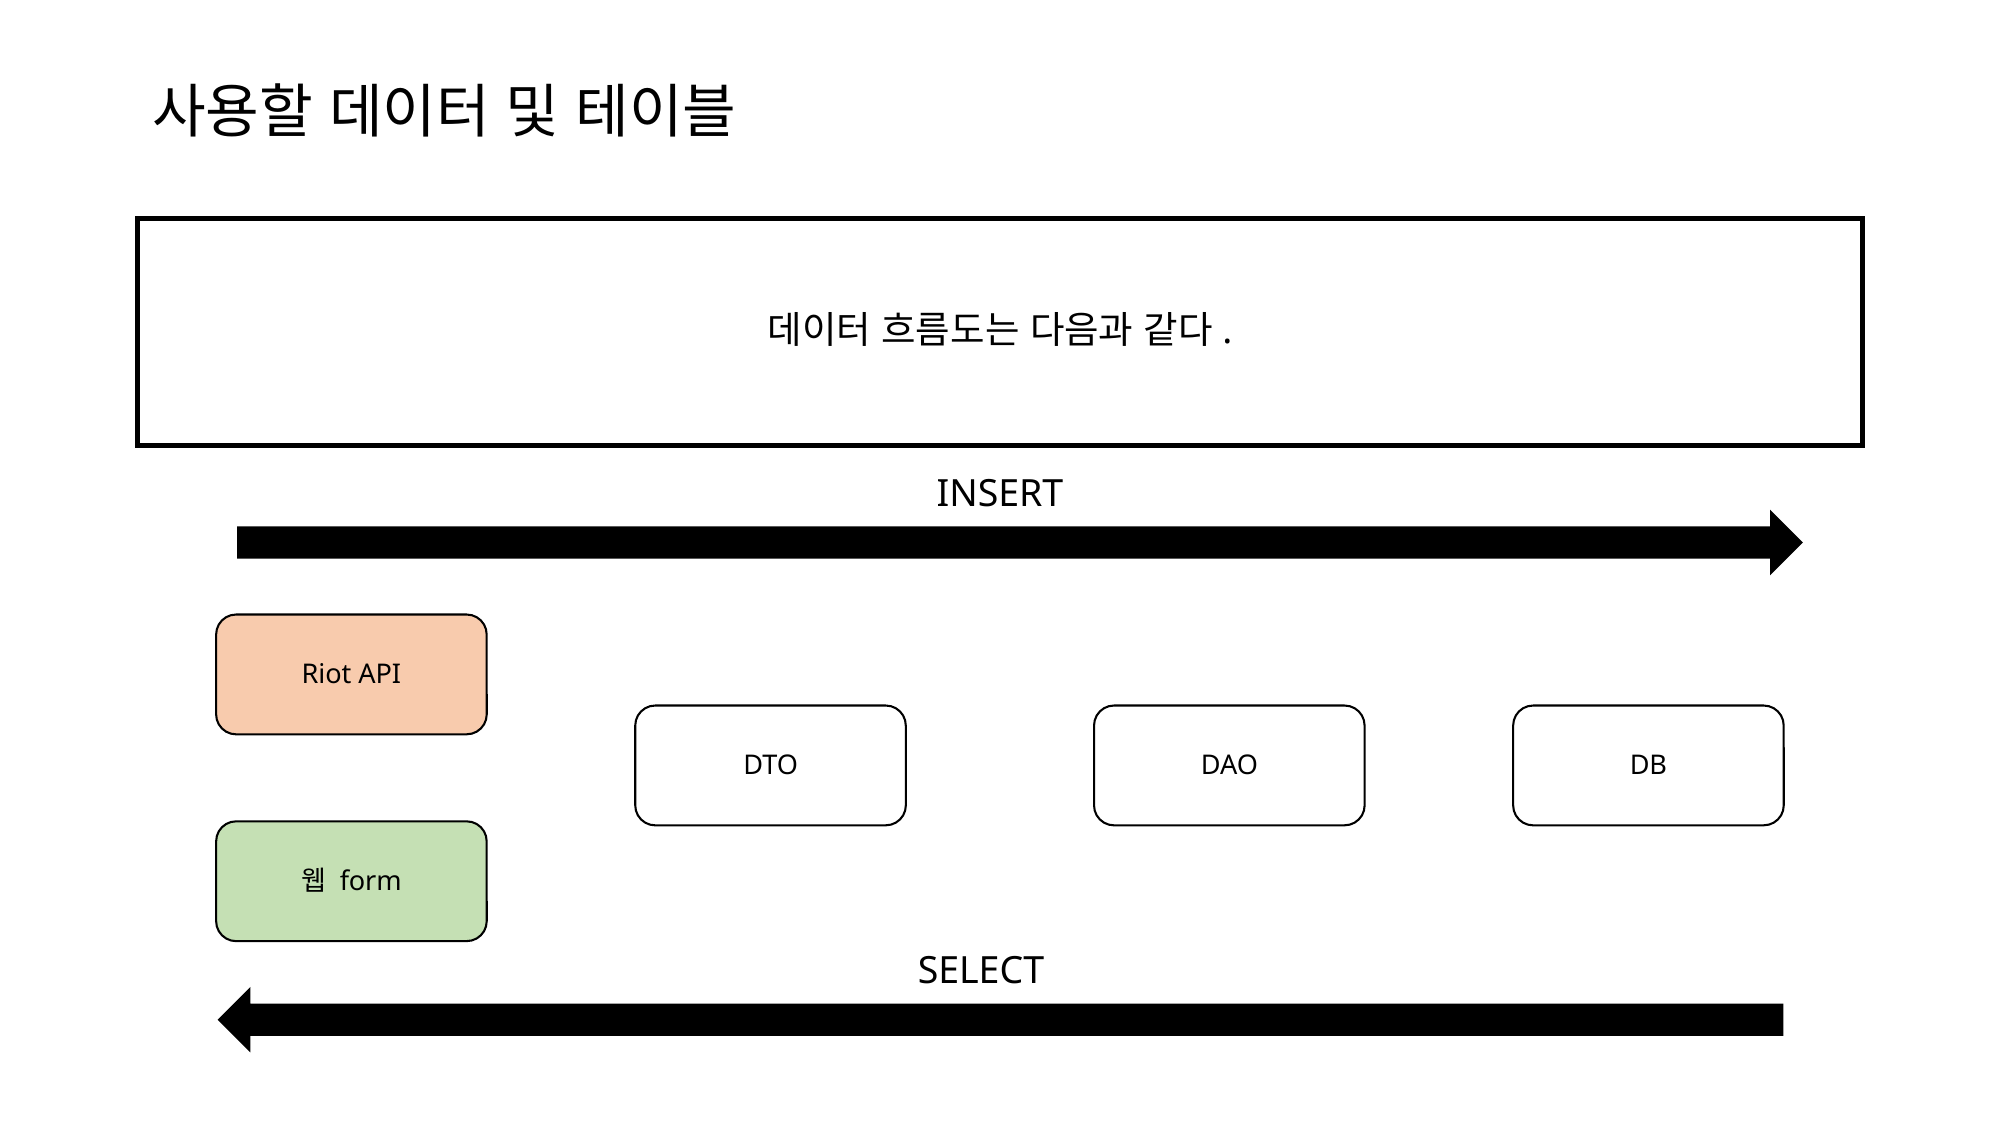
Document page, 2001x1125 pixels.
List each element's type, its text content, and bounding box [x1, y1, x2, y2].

title 사용할 데이터 및 테이블 [137, 59, 1863, 168]
text_box [237, 509, 1803, 576]
text_box Riot API [216, 614, 487, 735]
text_box DTO [635, 705, 906, 826]
text_box SELECT [903, 938, 1059, 999]
text_box INSERT [921, 461, 1078, 522]
text_box 웹 form [216, 821, 487, 942]
text_box [217, 986, 1784, 1053]
text_box DB [1513, 705, 1784, 826]
text_box 데이터 흐름도는 다음과 같다. [182, 298, 1818, 359]
text_box DAO [1094, 705, 1365, 826]
